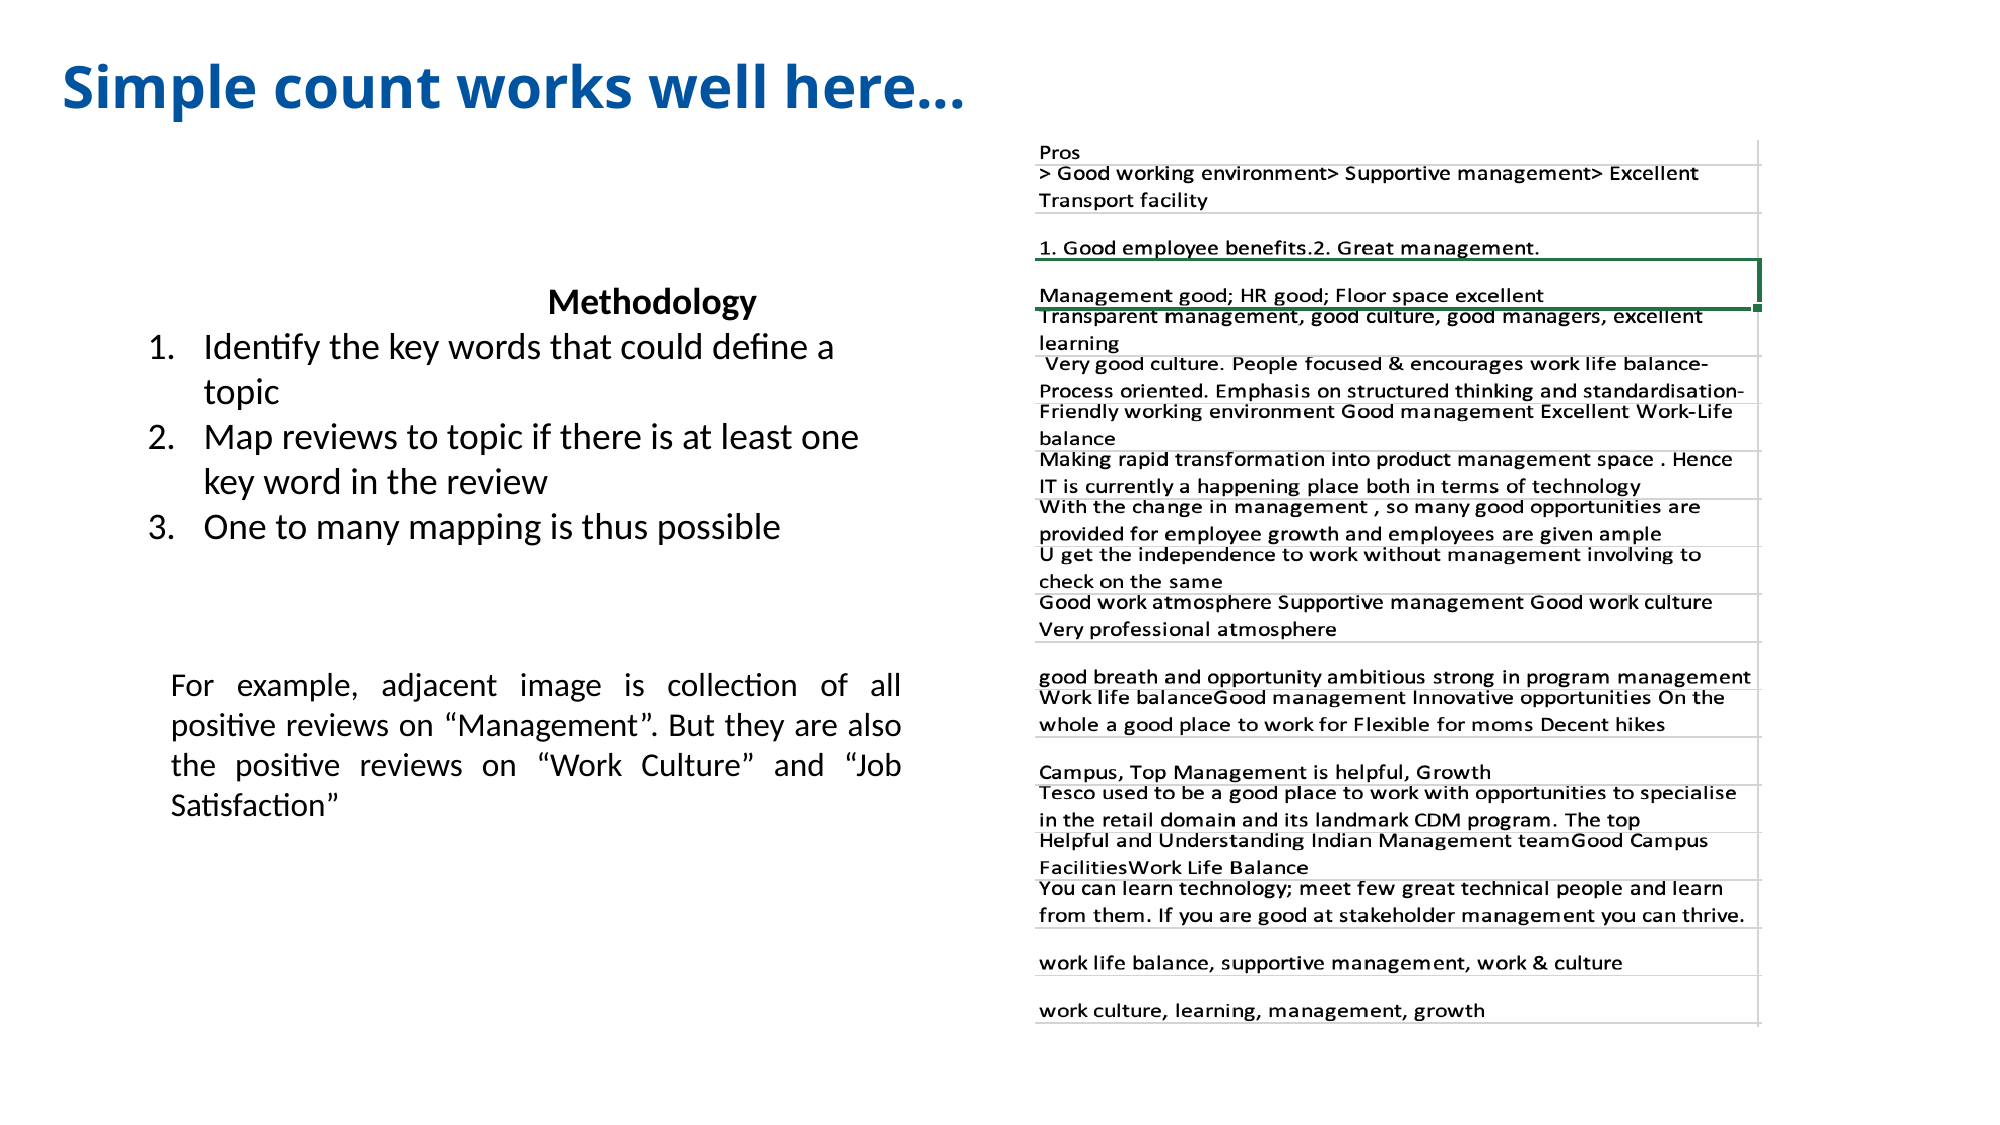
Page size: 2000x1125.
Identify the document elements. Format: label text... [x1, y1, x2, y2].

text_box Simple count works well here... [62, 58, 1938, 188]
text_box Methodology Identify the key words that could define a topic Map reviews to topic if there is at least one key word in the review One to many mapping is thus possible [132, 269, 918, 555]
text_box For example, adjacent image is collection of all positive reviews on “Management”. But they are also the positive reviews on “Work Culture” and “Job Satisfaction” [156, 656, 918, 871]
picture [1034, 140, 1762, 1027]
